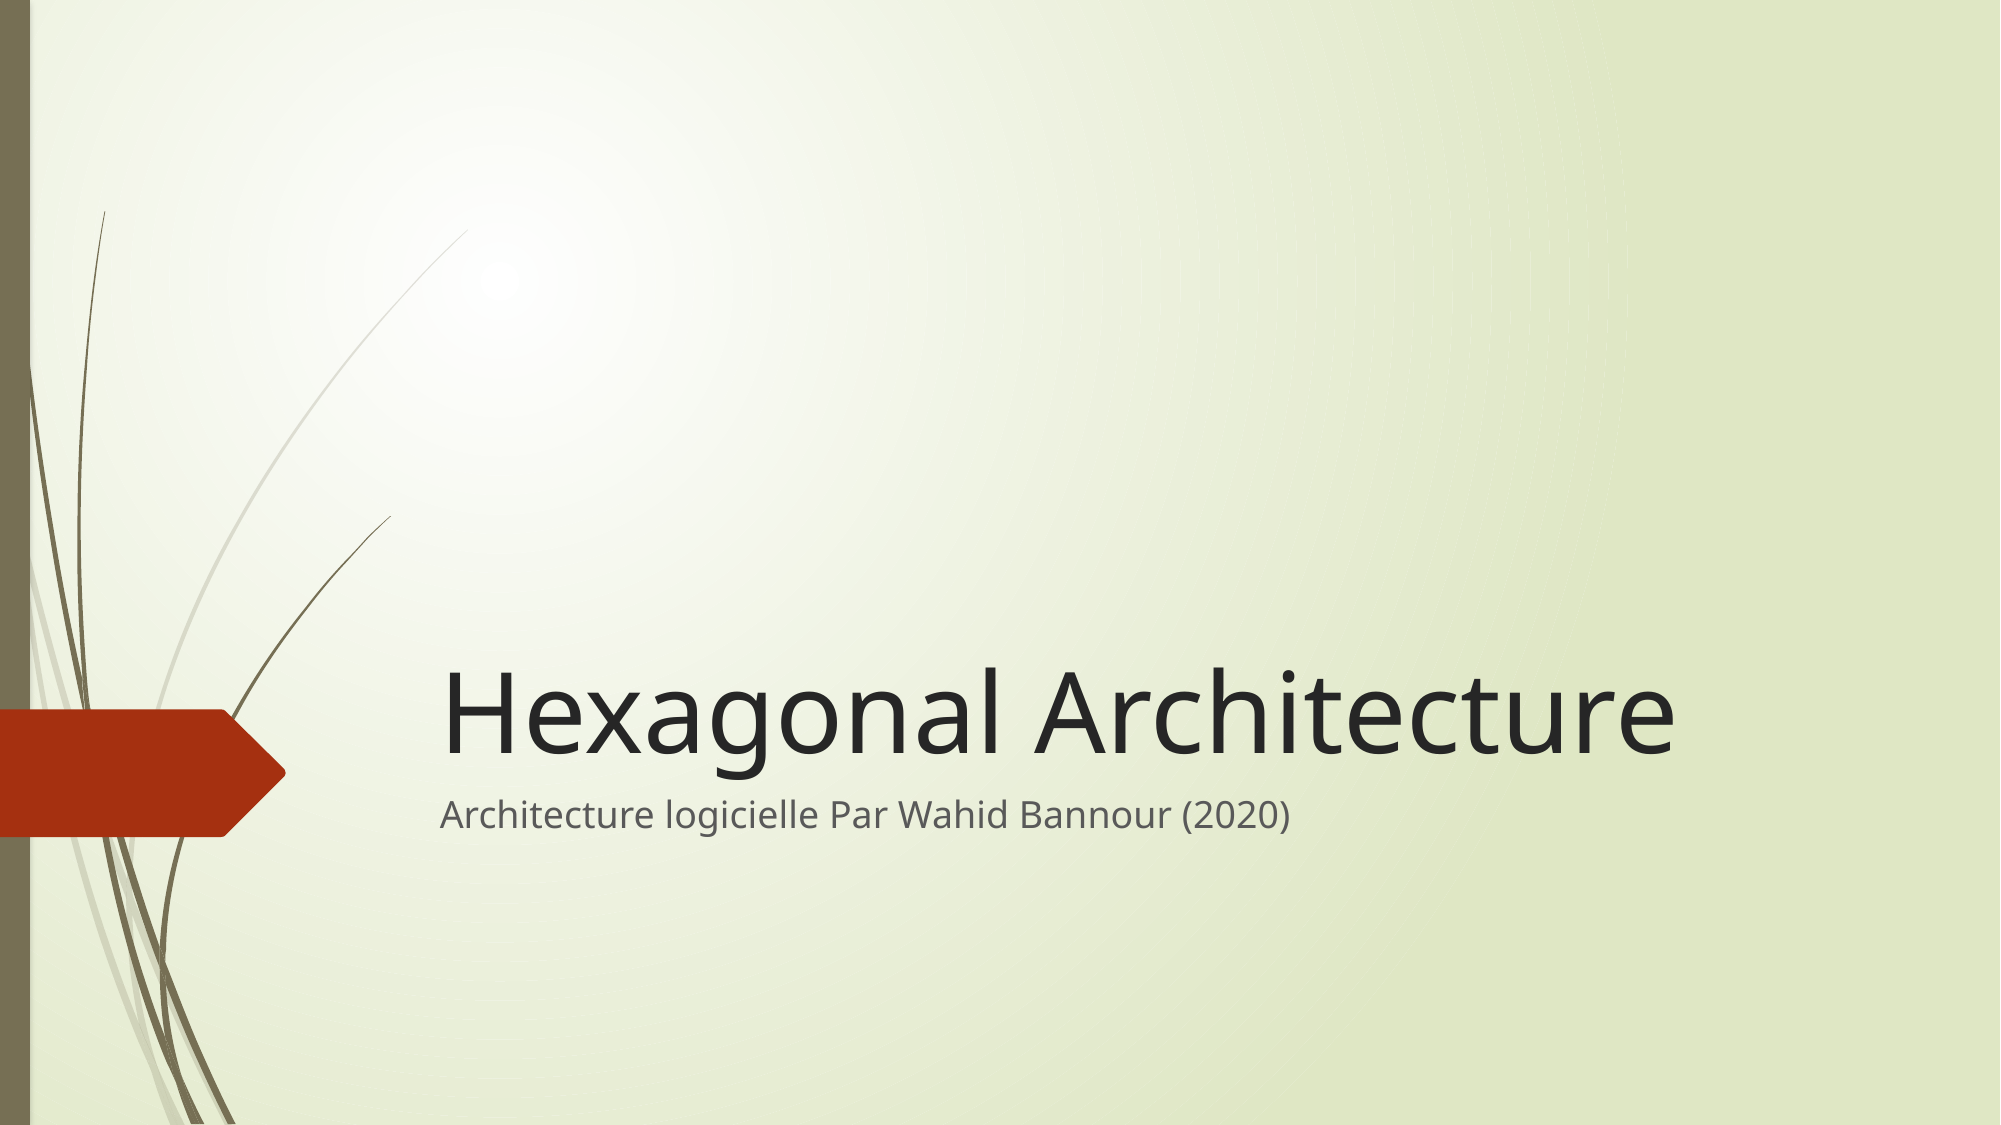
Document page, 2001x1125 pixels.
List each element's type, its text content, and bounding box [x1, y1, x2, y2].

subtitle Architecture logicielle Par Wahid Bannour (2020) [424, 783, 1888, 969]
title Hexagonal Architecture [424, 412, 1888, 783]
